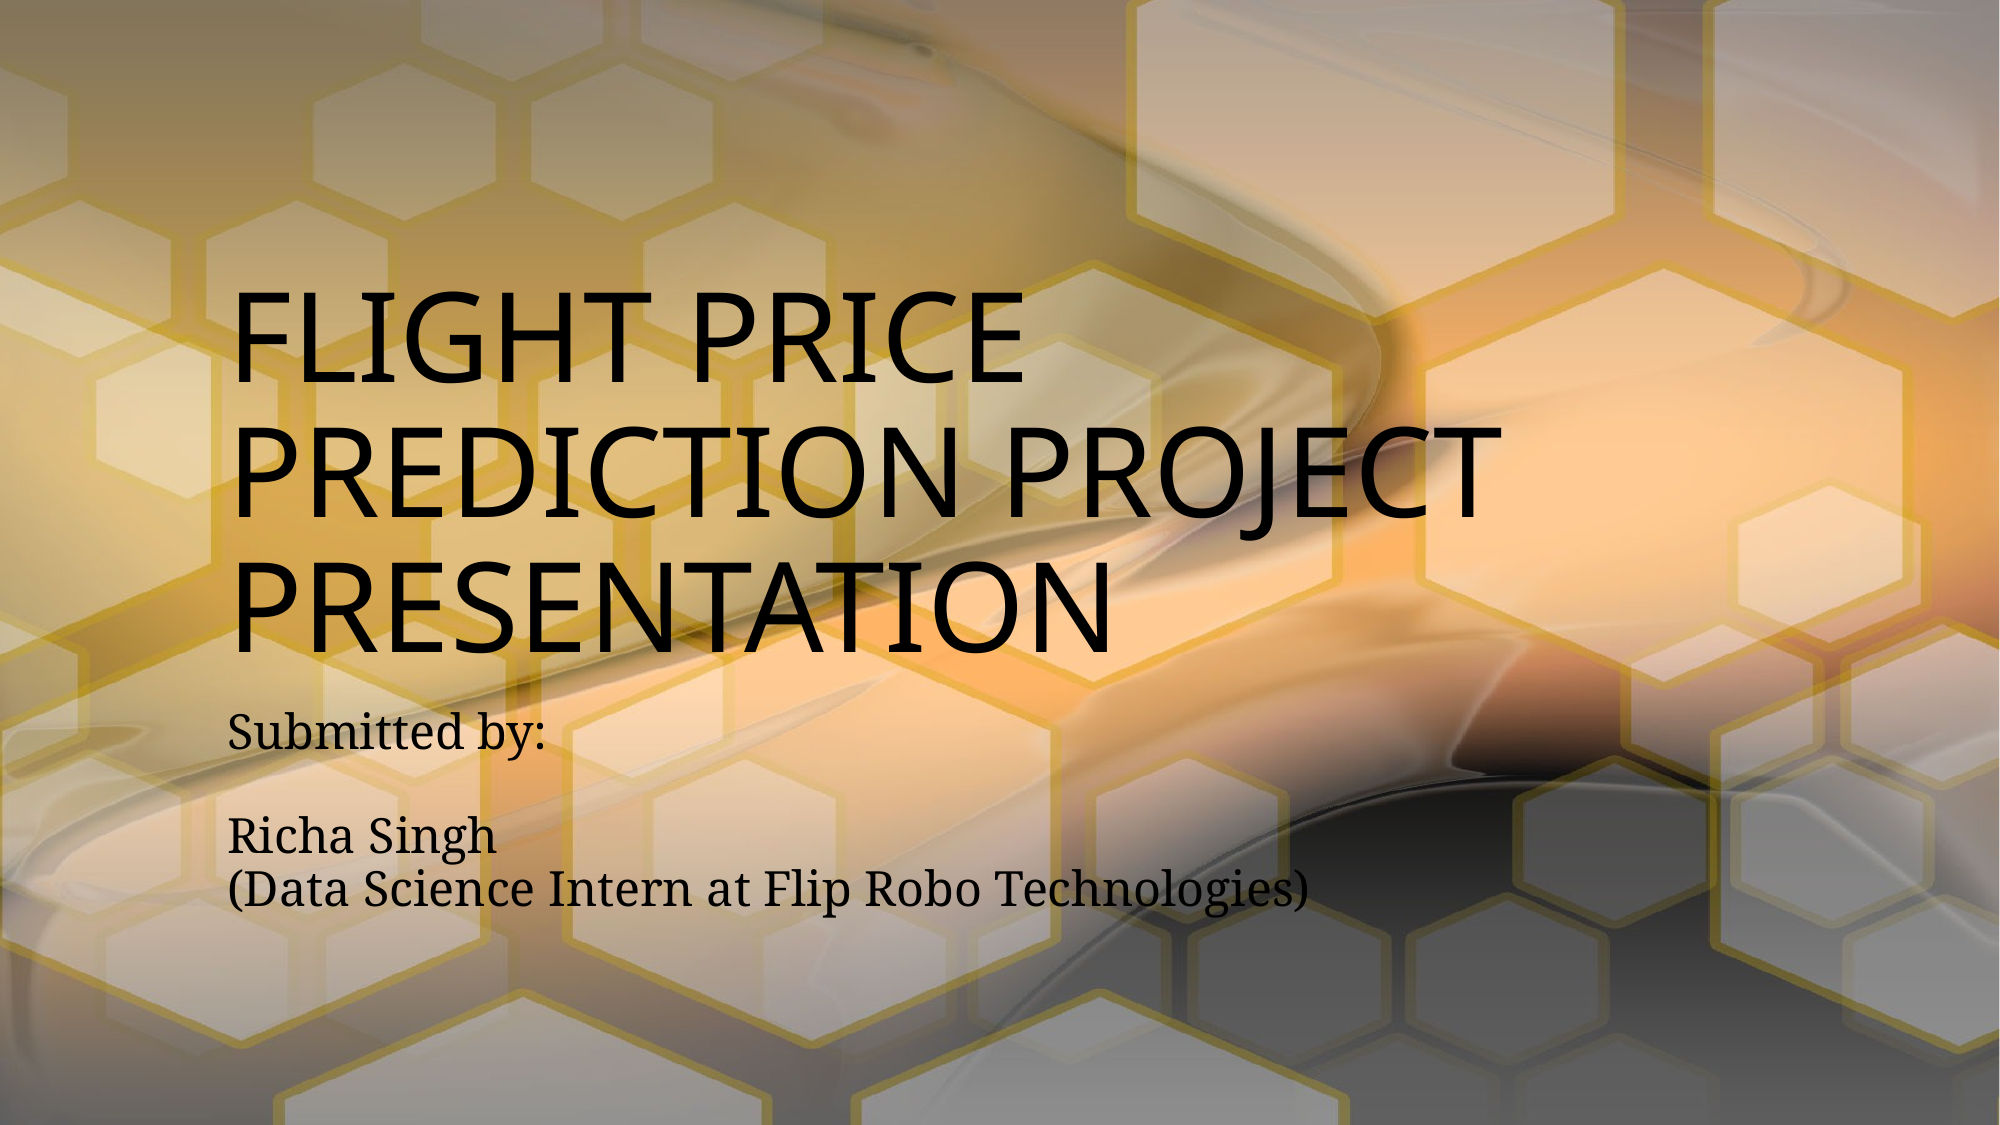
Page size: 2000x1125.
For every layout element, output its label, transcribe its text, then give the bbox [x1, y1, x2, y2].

subtitle Submitted by: Richa Singh (Data Science Intern at Flip Robo Technologies) [212, 699, 1600, 925]
picture [0, 0, 2000, 1125]
title FLIGHT PRICE PREDICTION PROJECT PRESENTATION [212, 162, 1600, 688]
